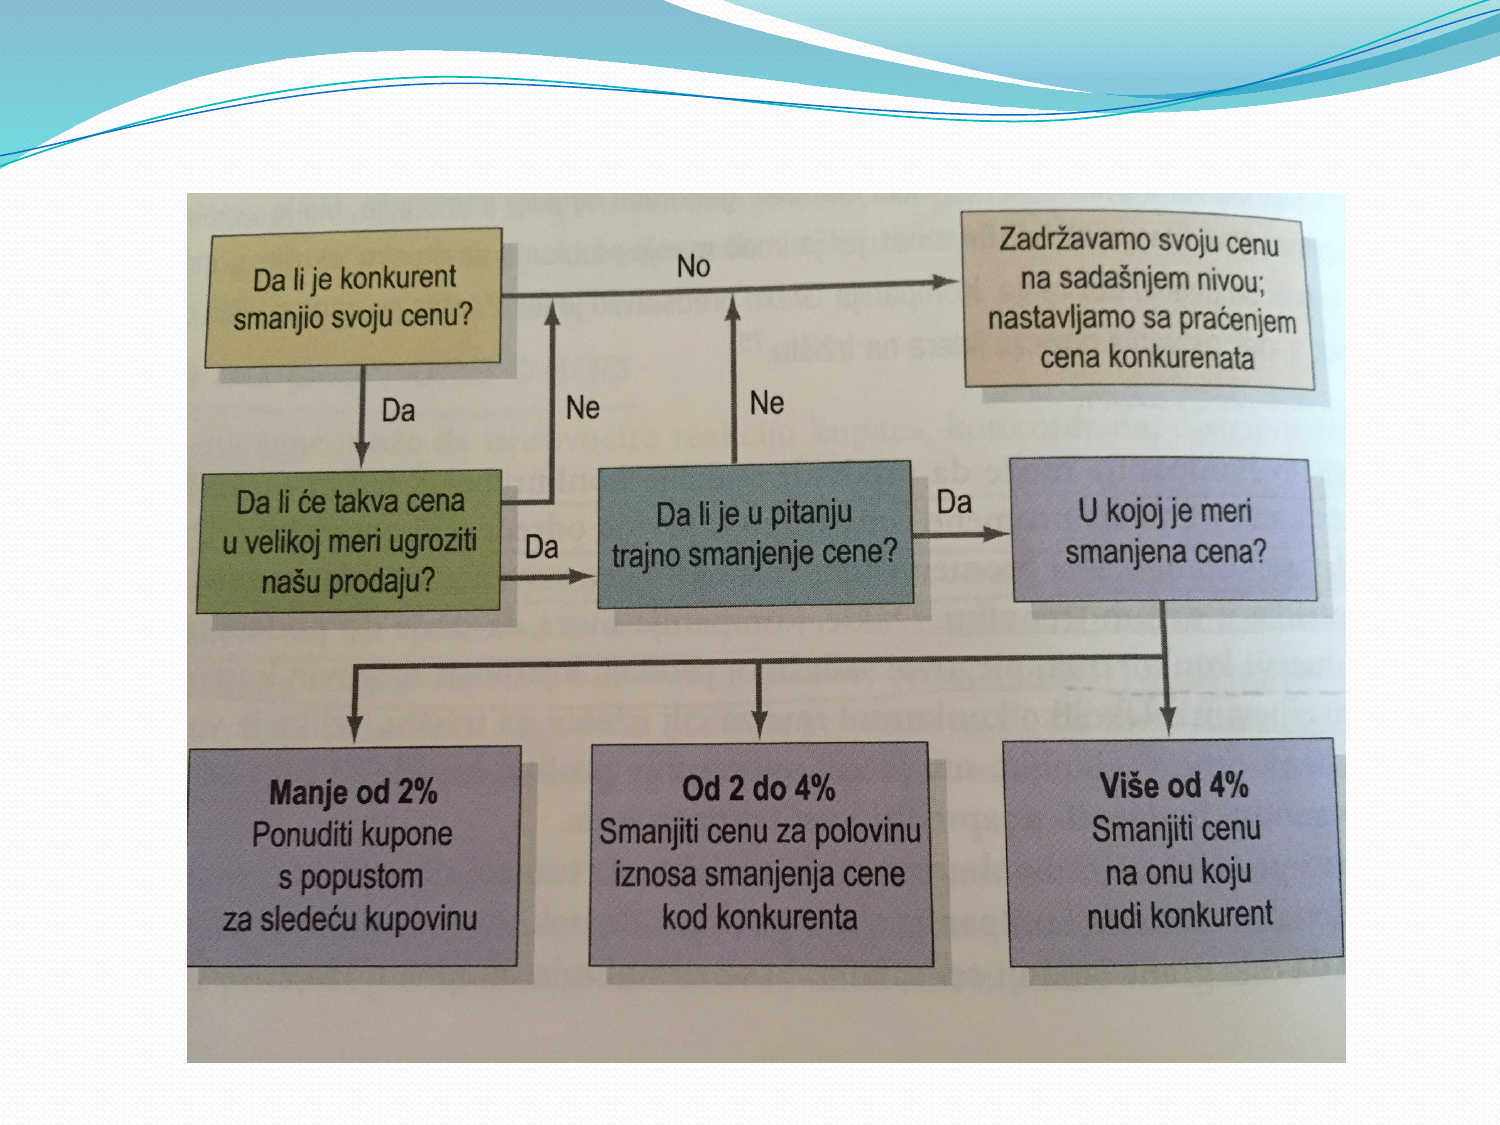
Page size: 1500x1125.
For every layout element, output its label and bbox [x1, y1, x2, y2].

list [187, 193, 1346, 1063]
